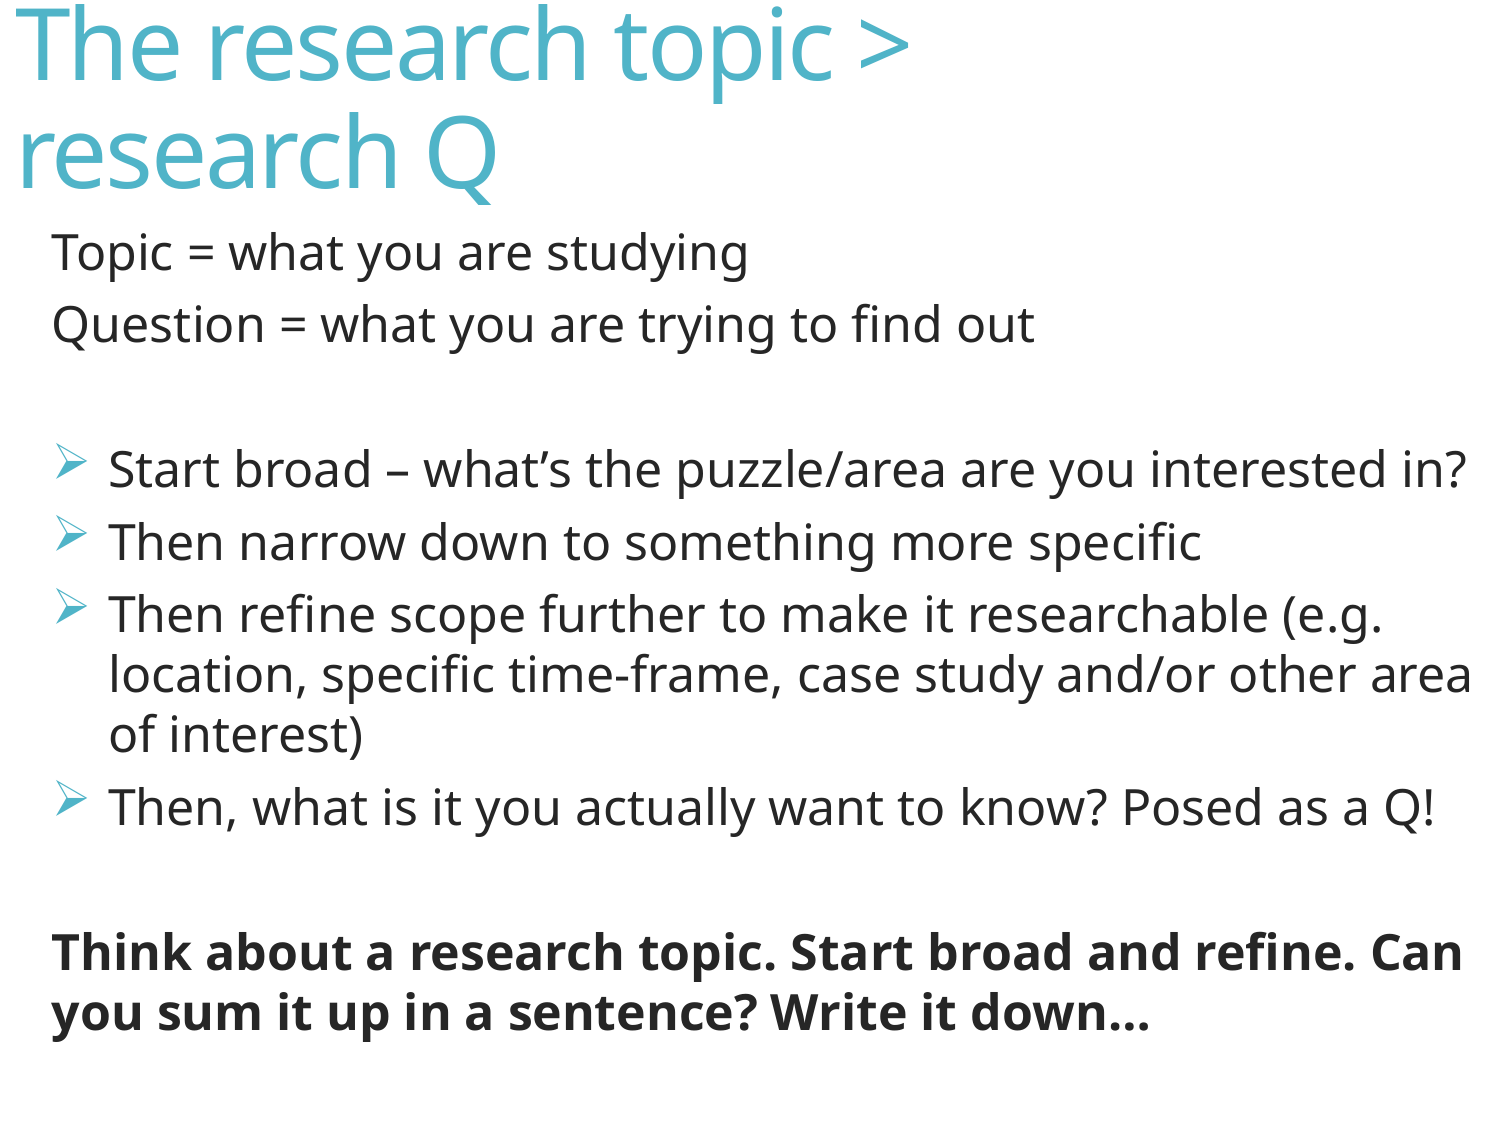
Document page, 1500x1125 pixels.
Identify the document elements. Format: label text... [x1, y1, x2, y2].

list Topic = what you are studying Question = what you are trying to find out Start broad – what’s the puzzle/area are you interested in? Then narrow down to something more specific Then refine scope further to make it researchable (e.g. location, specific time-frame, case study and/or other area of interest) Then, what is it you actually want to know? Posed as a Q! Think about a research topic. Start broad and refine. Can you sum it up in a sentence? Write it down… [36, 212, 1500, 1025]
title The research topic > research Q [0, 0, 1326, 204]
